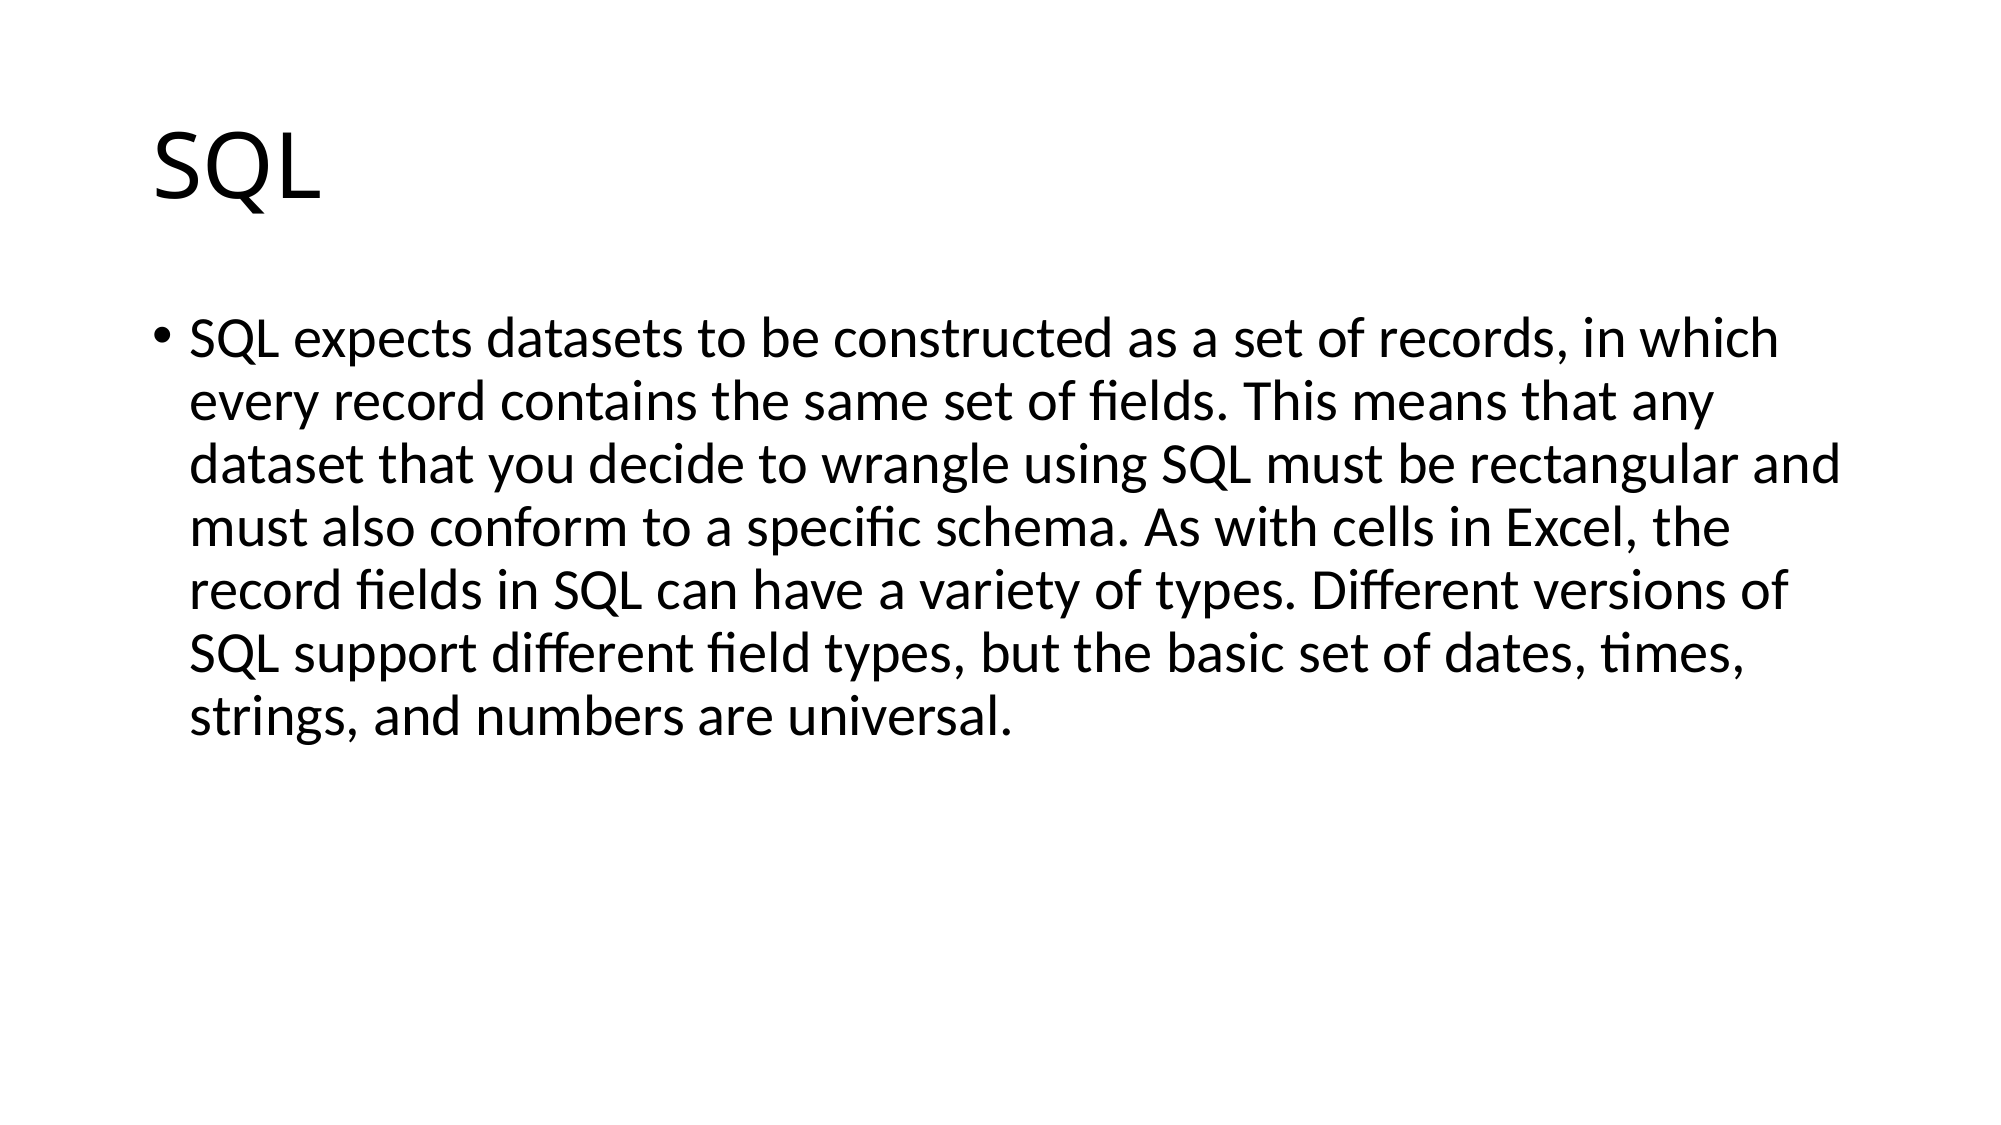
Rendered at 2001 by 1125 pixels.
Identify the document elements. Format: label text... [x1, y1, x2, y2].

title SQL [137, 59, 1863, 278]
list SQL expects datasets to be constructed as a set of records, in which every record contains the same set of fields. This means that any dataset that you decide to wrangle using SQL must be rectangular and must also conform to a specific schema. As with cells in Excel, the record fields in SQL can have a variety of types. Different versions of SQL support different field types, but the basic set of dates, times, strings, and numbers are universal. [137, 299, 1863, 1014]
